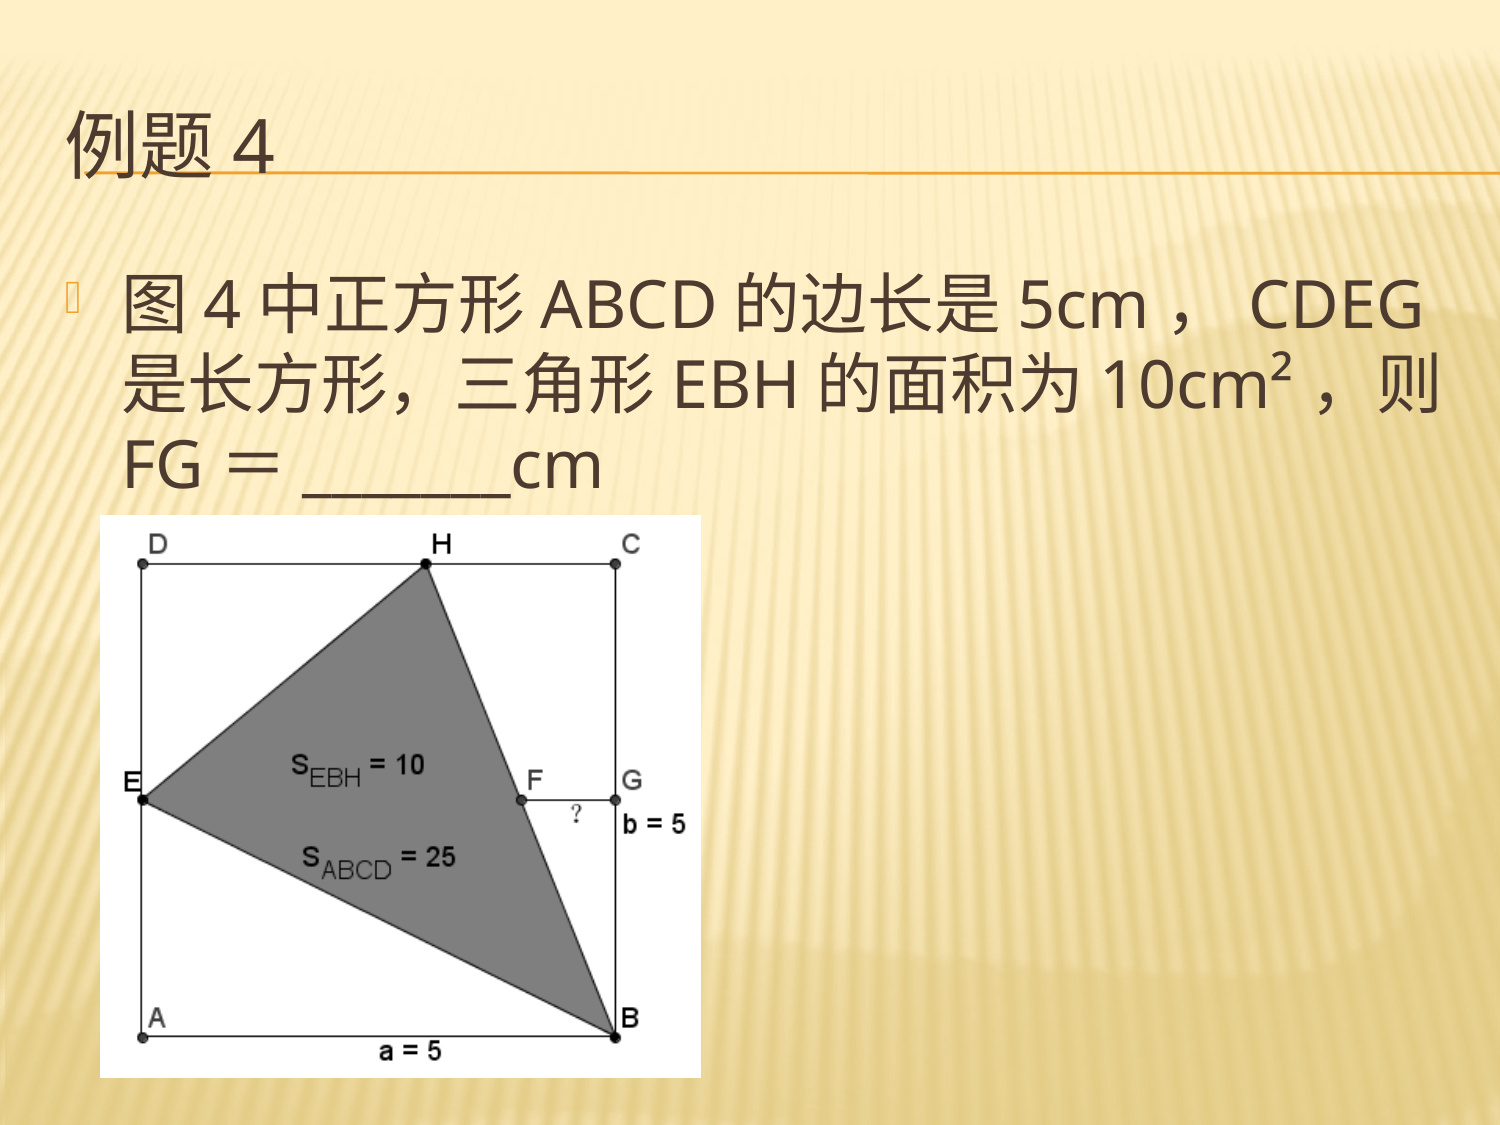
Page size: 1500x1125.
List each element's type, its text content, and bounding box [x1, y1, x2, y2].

list 图4中正方形ABCD的边长是5cm，CDEG是长方形，三角形EBH的面积为10cm²，则FG＝_______cm [50, 254, 1475, 563]
title 例题4 [50, 75, 1475, 213]
picture [99, 514, 701, 1079]
